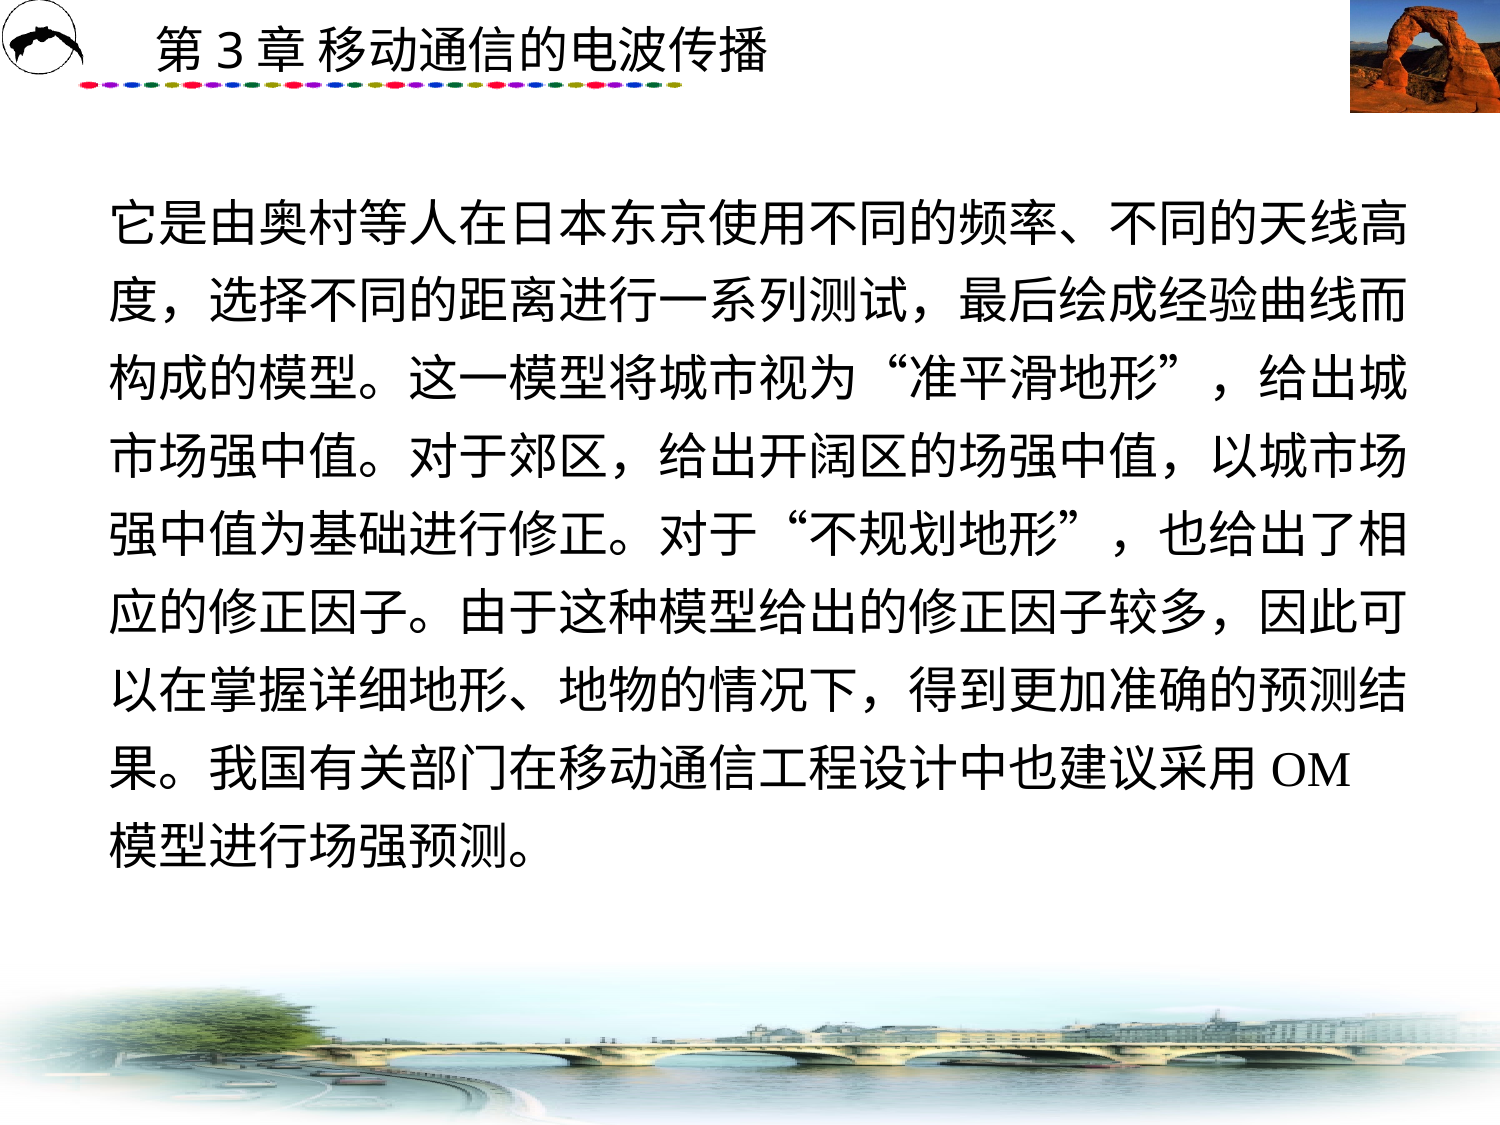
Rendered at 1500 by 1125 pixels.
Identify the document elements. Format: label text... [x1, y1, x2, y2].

picture [1350, 0, 1500, 113]
title 它是由奥村等人在日本东京使用不同的频率、不同的天线高度，选择不同的距离进行一系列测试，最后绘成经验曲线而构成的模型。这一模型将城市视为“准平滑地形”，给出城市场强中值。对于郊区，给出开阔区的场强中值，以城市场强中值为基础进行修正。对于“不规划地形”，也给出了相应的修正因子。由于这种模型给出的修正因子较多，因此可以在掌握详细地形、地物的情况下，得到更加准确的预测结果。我国有关部门在移动通信工程设计中也建议采用OM模型进行场强预测。 [93, 87, 1426, 1013]
picture [74, 78, 691, 91]
picture [0, 0, 100, 75]
picture [0, 962, 1500, 1125]
